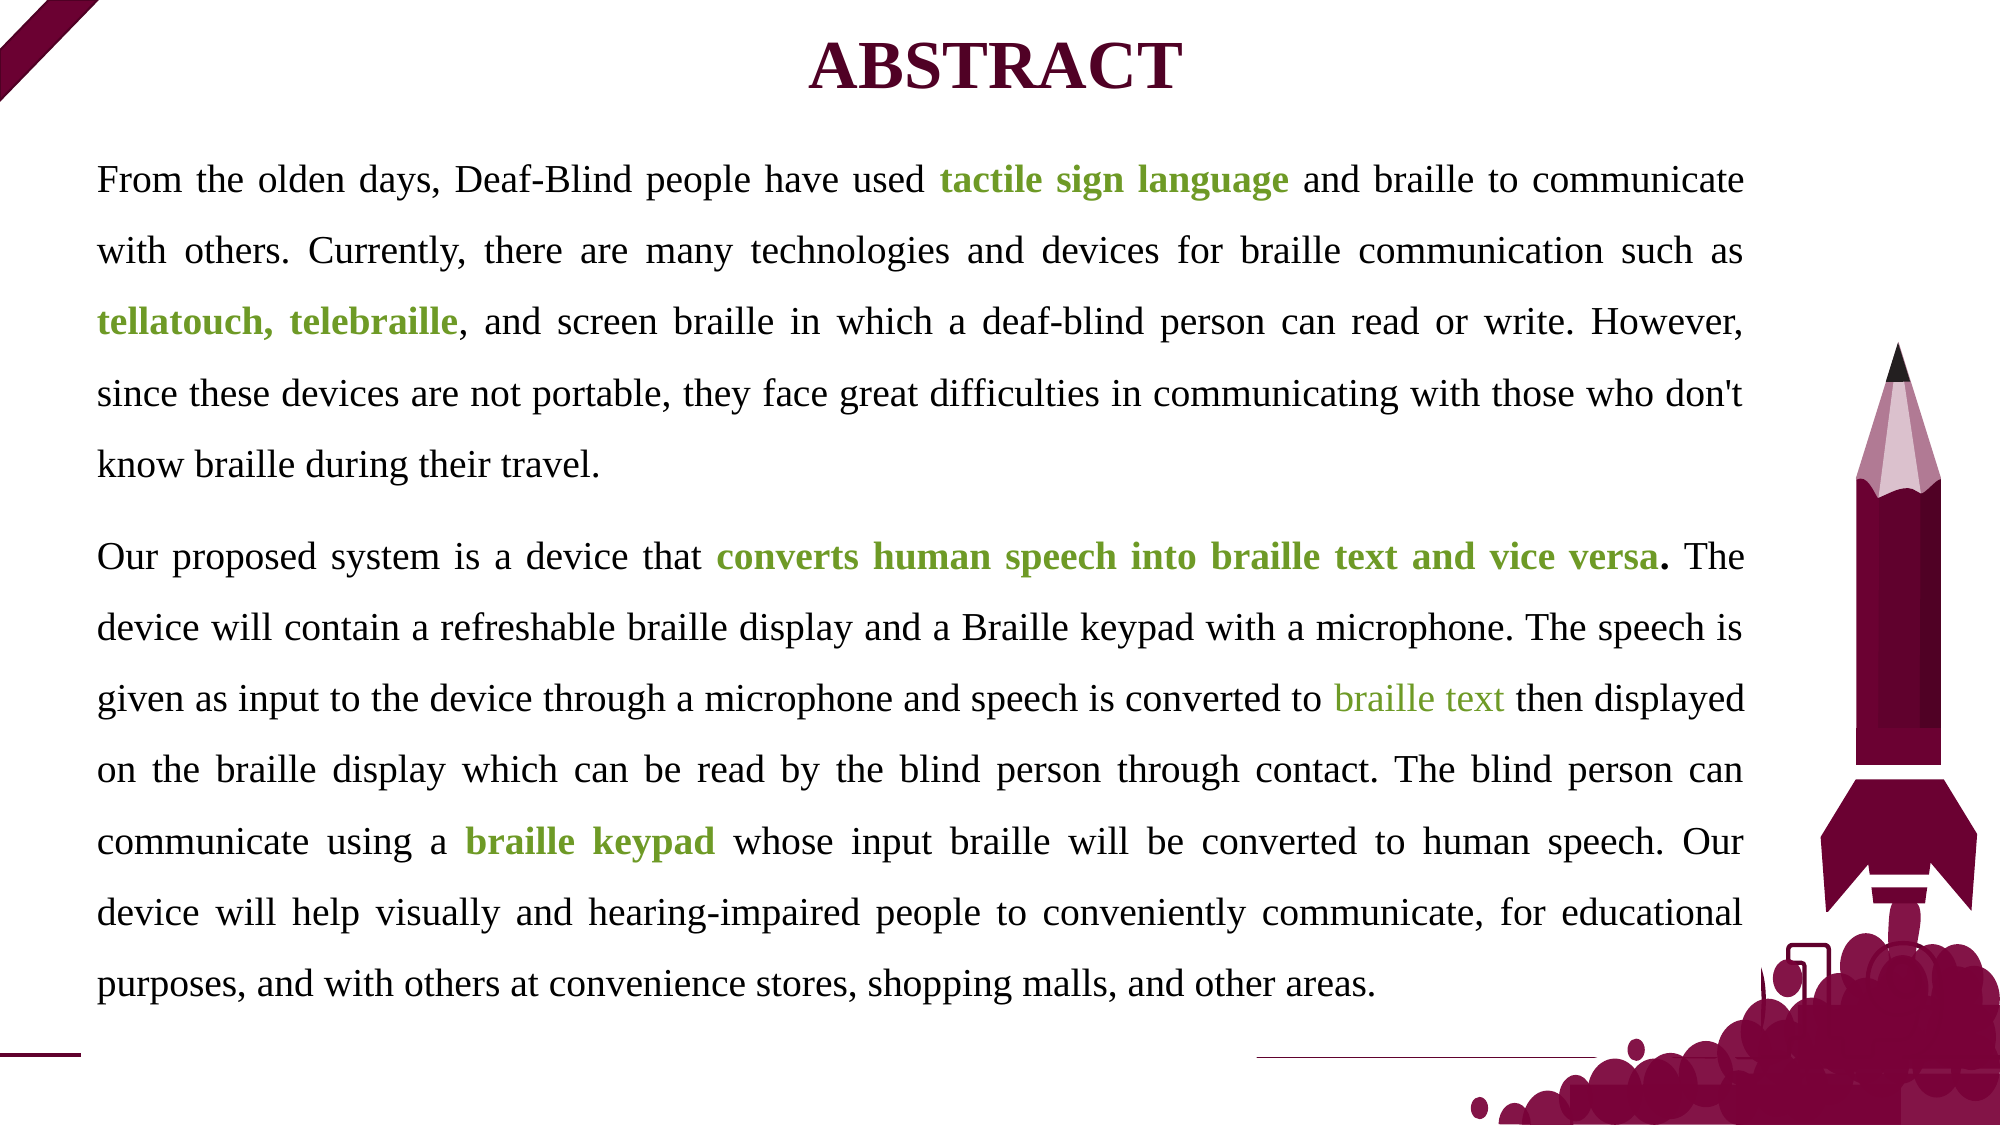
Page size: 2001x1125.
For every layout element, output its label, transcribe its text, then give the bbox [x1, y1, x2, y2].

list ABSTRACT [0, 6, 1996, 126]
text_box From the olden days, Deaf-Blind people have used tactile sign language and braille to communicate with others. Currently, there are many technologies and devices for braille communication such as tellatouch, telebraille, and screen braille in which a deaf-blind person can read or write. However, since these devices are not portable, they face great difficulties in communicating with those who don't know braille during their travel. Our proposed system is a device that converts human speech into braille text and vice versa. The device will contain a refreshable braille display and a Braille keypad with a microphone. The speech is given as input to the device through a microphone and speech is converted to braille text then displayed on the braille display which can be read by the blind person through contact. The blind person can communicate using a braille keypad whose input braille will be converted to human speech. Our device will help visually and hearing-impaired people to conveniently communicate, for educational purposes, and with others at convenience stores, shopping malls, and other areas. [81, 126, 1761, 1057]
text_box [1820, 340, 1978, 912]
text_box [1470, 898, 2000, 1125]
text_box [0, 0, 99, 102]
